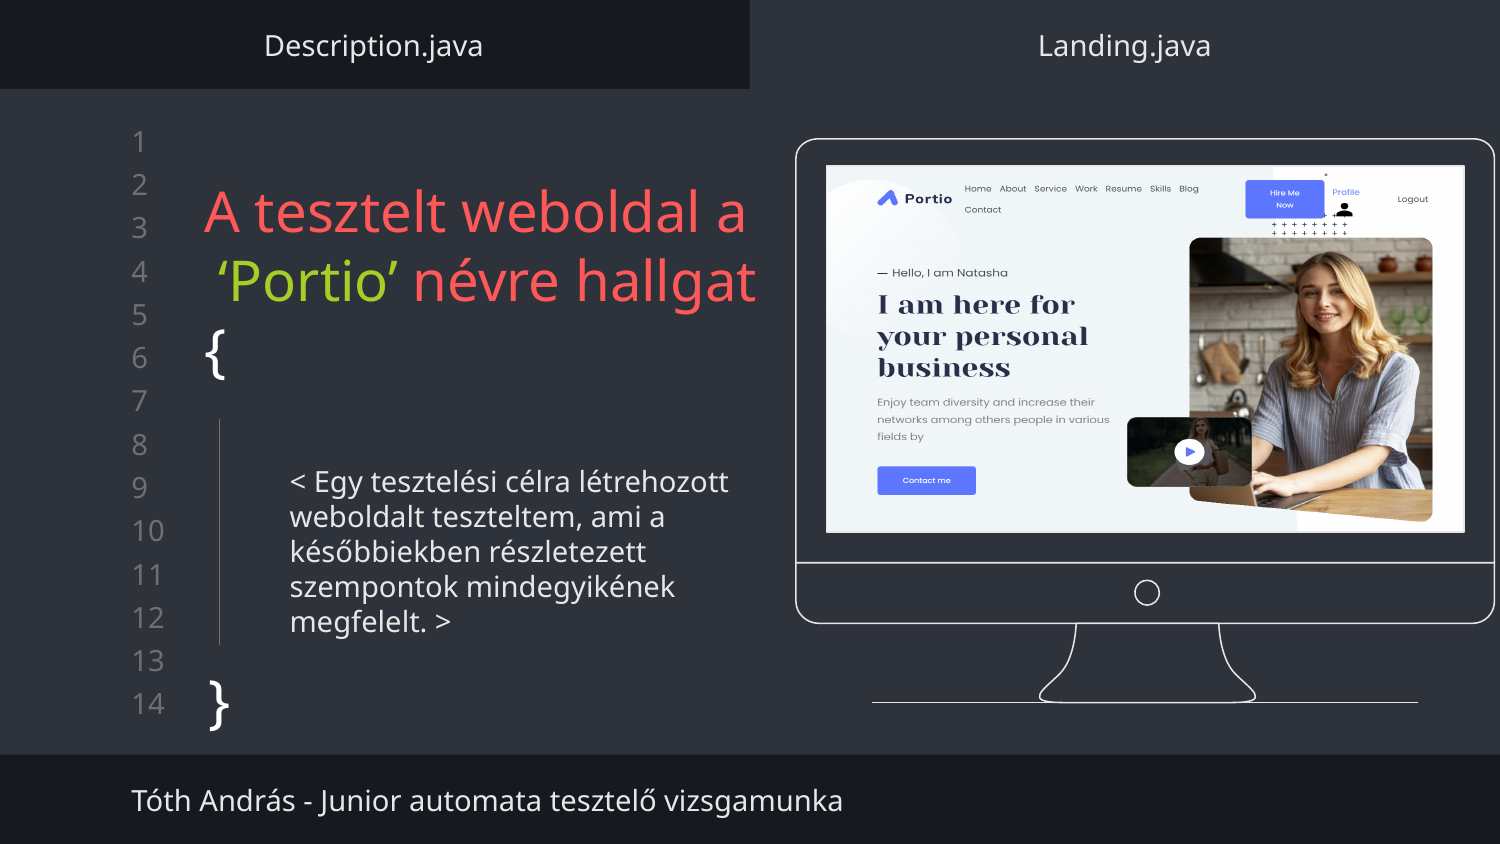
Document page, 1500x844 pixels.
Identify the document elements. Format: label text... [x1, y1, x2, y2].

title A tesztelt weboldal a ‘Portio’ névre hallgat { [189, 138, 776, 421]
subtitle < Egy tesztelési célra létrehozott weboldalt teszteltem, ami a későbbiekben részletezett szempontok mindegyikének megfelelt. > [274, 423, 790, 678]
subtitle Tóth András - Junior automata tesztelő vizsgamunka [116, 770, 1307, 829]
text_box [177, 419, 262, 750]
subtitle Landing.java [750, 15, 1500, 74]
subtitle Description.java [0, 15, 749, 74]
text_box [795, 138, 1495, 703]
